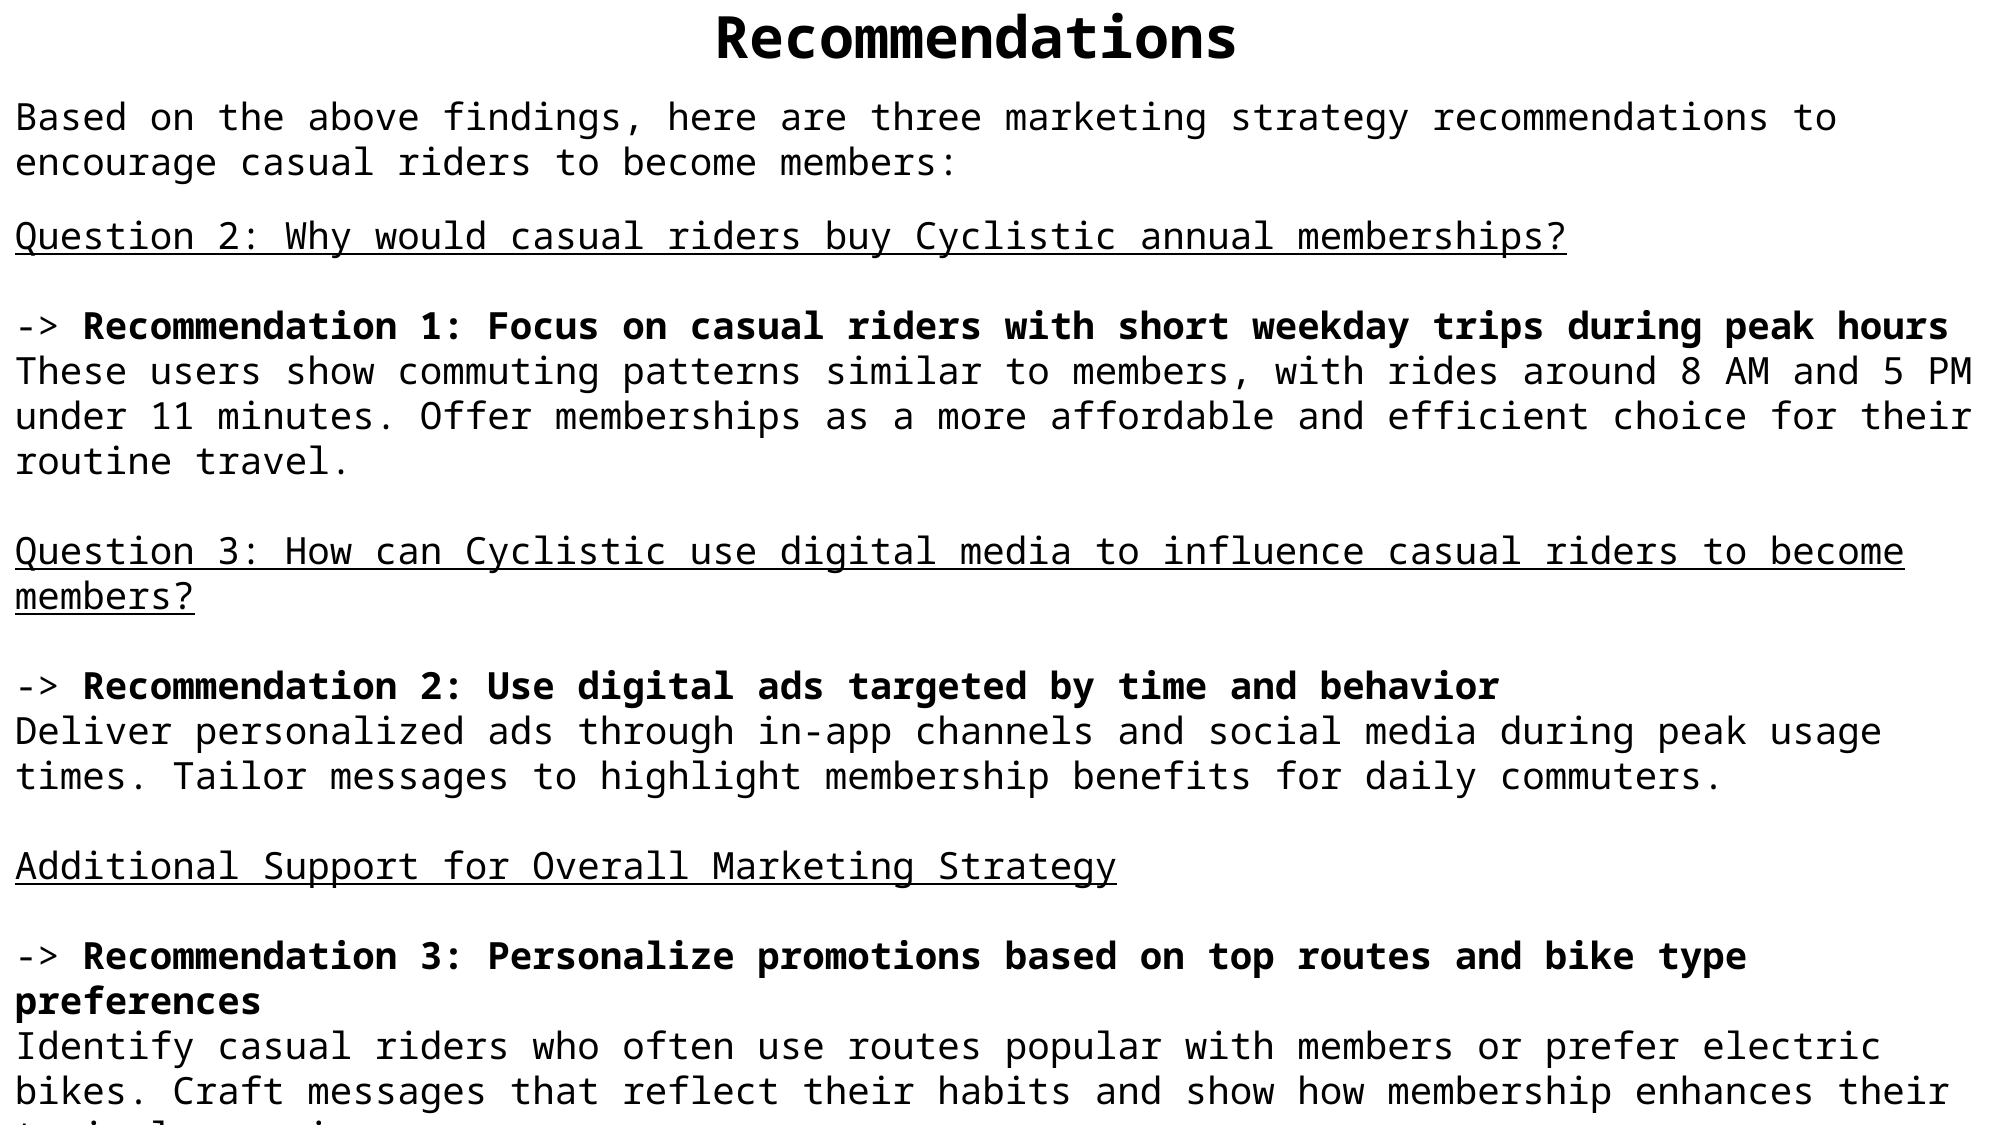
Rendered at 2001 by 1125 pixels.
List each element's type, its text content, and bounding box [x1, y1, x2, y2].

text_box Based on the above findings, here are three marketing strategy recommendations to encourage casual riders to become members: [0, 85, 2000, 204]
text_box Recommendations [699, 0, 1300, 78]
text_box Question 2: Why would casual riders buy Cyclistic annual memberships? -> Recommendation 1: Focus on casual riders with short weekday trips during peak hours These users show commuting patterns similar to members, with rides around 8 AM and 5 PM under 11 minutes. Offer memberships as a more affordable and efficient choice for their routine travel. Question 3: How can Cyclistic use digital media to influence casual riders to become members? -> Recommendation 2: Use digital ads targeted by time and behavior Deliver personalized ads through in-app channels and social media during peak usage times. Tailor messages to highlight membership benefits for daily commuters. Additional Support for Overall Marketing Strategy -> Recommendation 3: Personalize promotions based on top routes and bike type preferences Identify casual riders who often use routes popular with members or prefer electric bikes. Craft messages that reflect their habits and show how membership enhances their typical experience. [0, 204, 2000, 1125]
